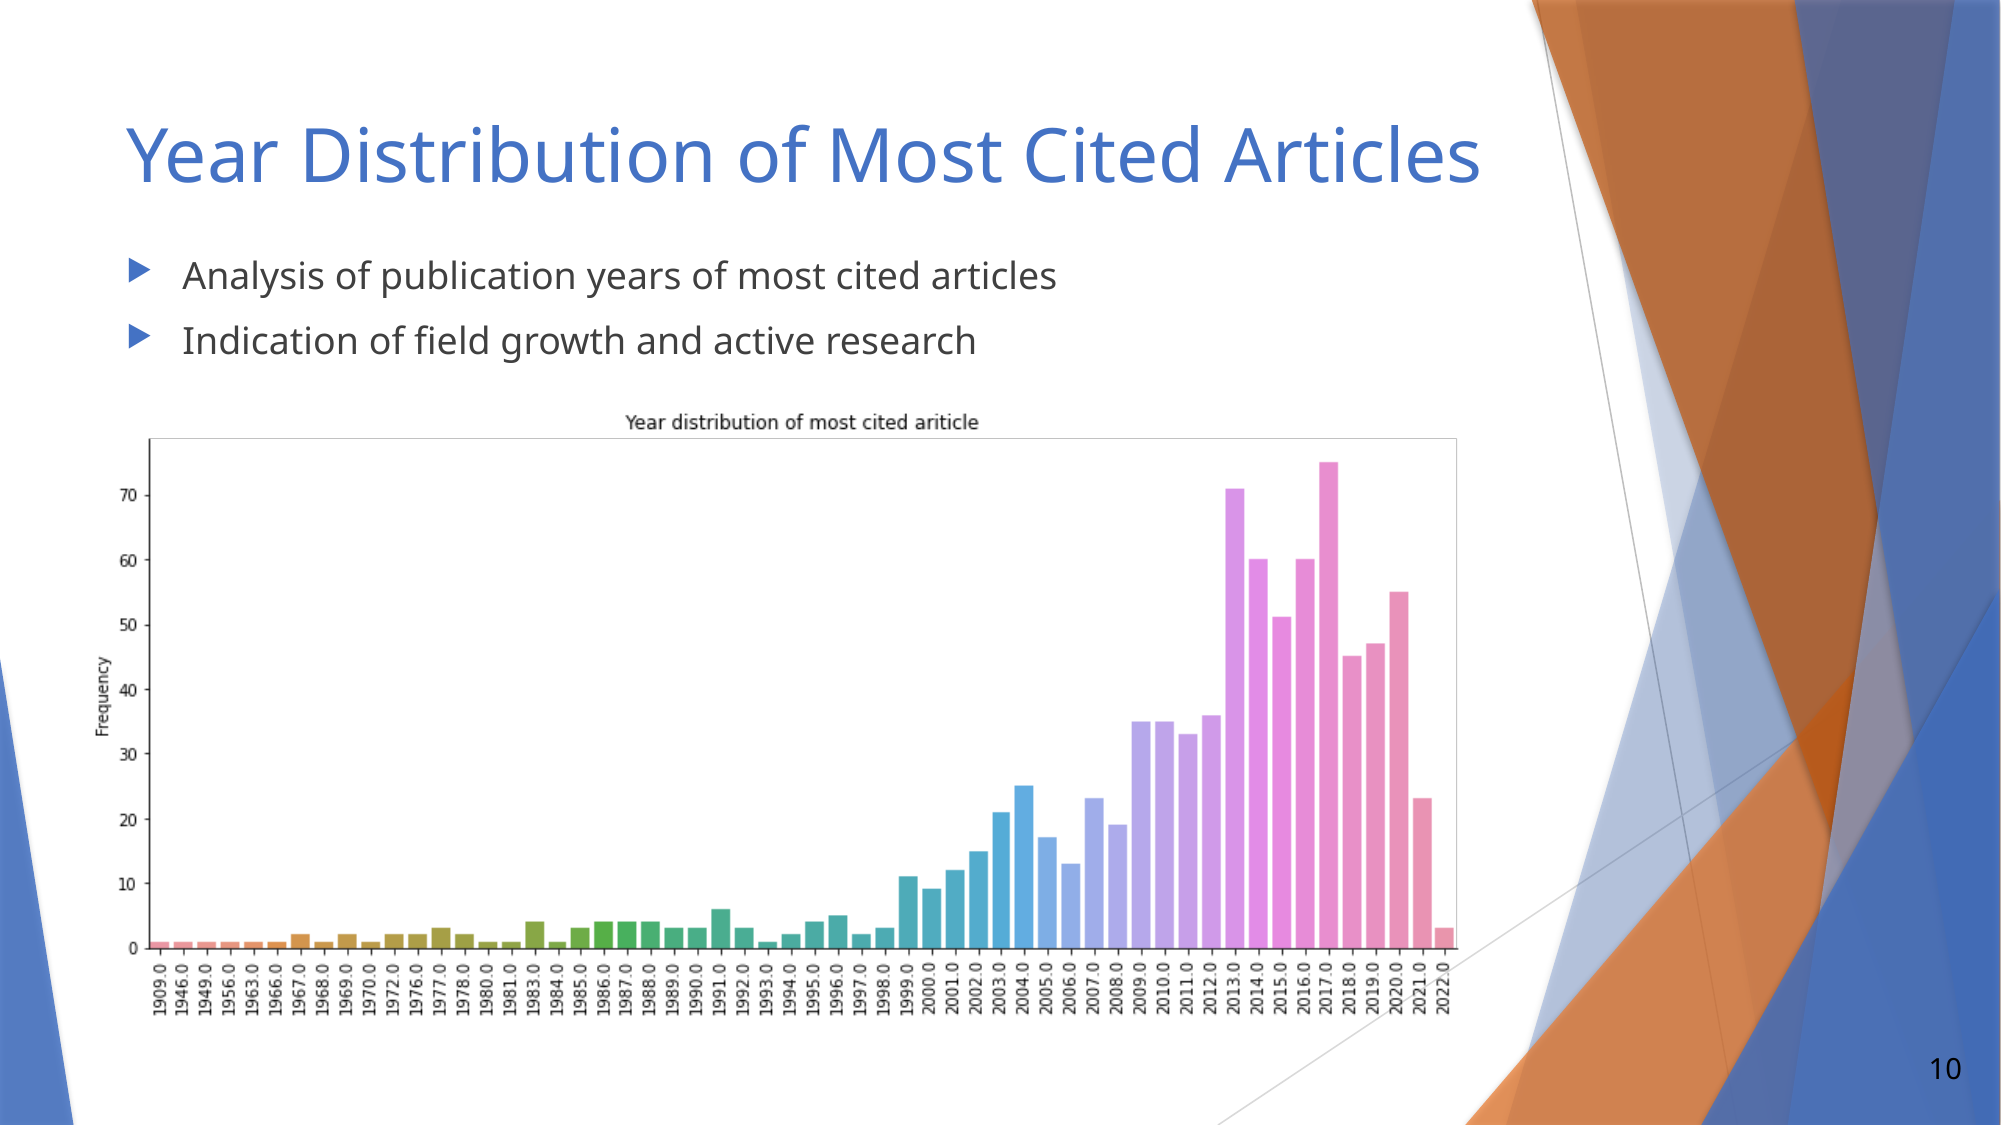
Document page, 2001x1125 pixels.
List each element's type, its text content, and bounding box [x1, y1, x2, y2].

title Year Distribution of Most Cited Articles [111, 99, 1522, 244]
picture [84, 402, 1469, 1026]
slide_number 10 [1865, 1040, 1978, 1101]
list Analysis of publication years of most cited articles Indication of field growth and active research [111, 244, 1522, 881]
